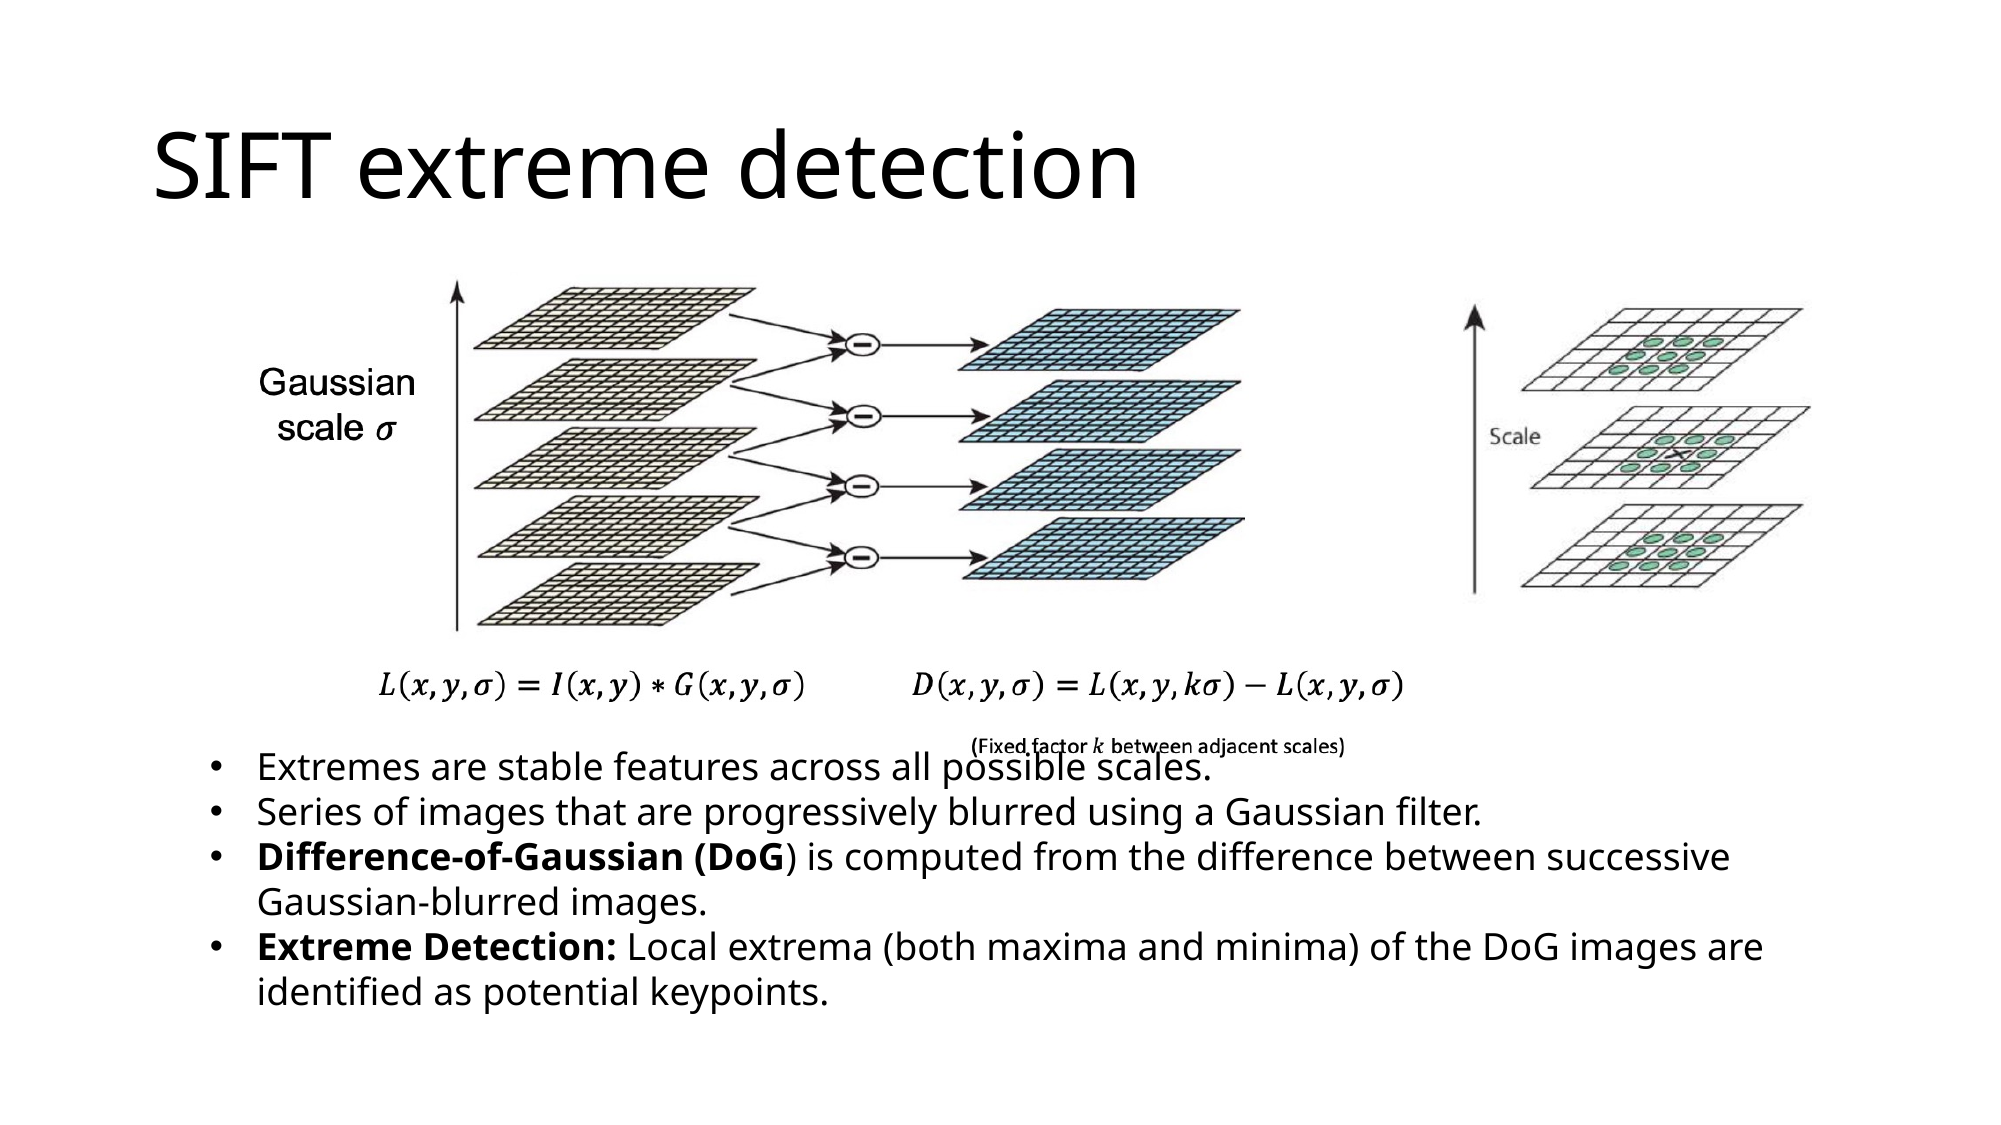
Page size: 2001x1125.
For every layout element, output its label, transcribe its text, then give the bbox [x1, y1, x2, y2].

title SIFT extreme detection [137, 59, 1863, 230]
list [136, 230, 1863, 798]
text_box Extremes are stable features across all possible scales. Series of images that are progressively blurred using a Gaussian filter. Difference-of-Gaussian (DoG) is computed from the difference between successive Gaussian-blurred images. Extreme Detection: Local extrema (both maxima and minima) of the DoG images are identified as potential keypoints. [194, 735, 1908, 1021]
